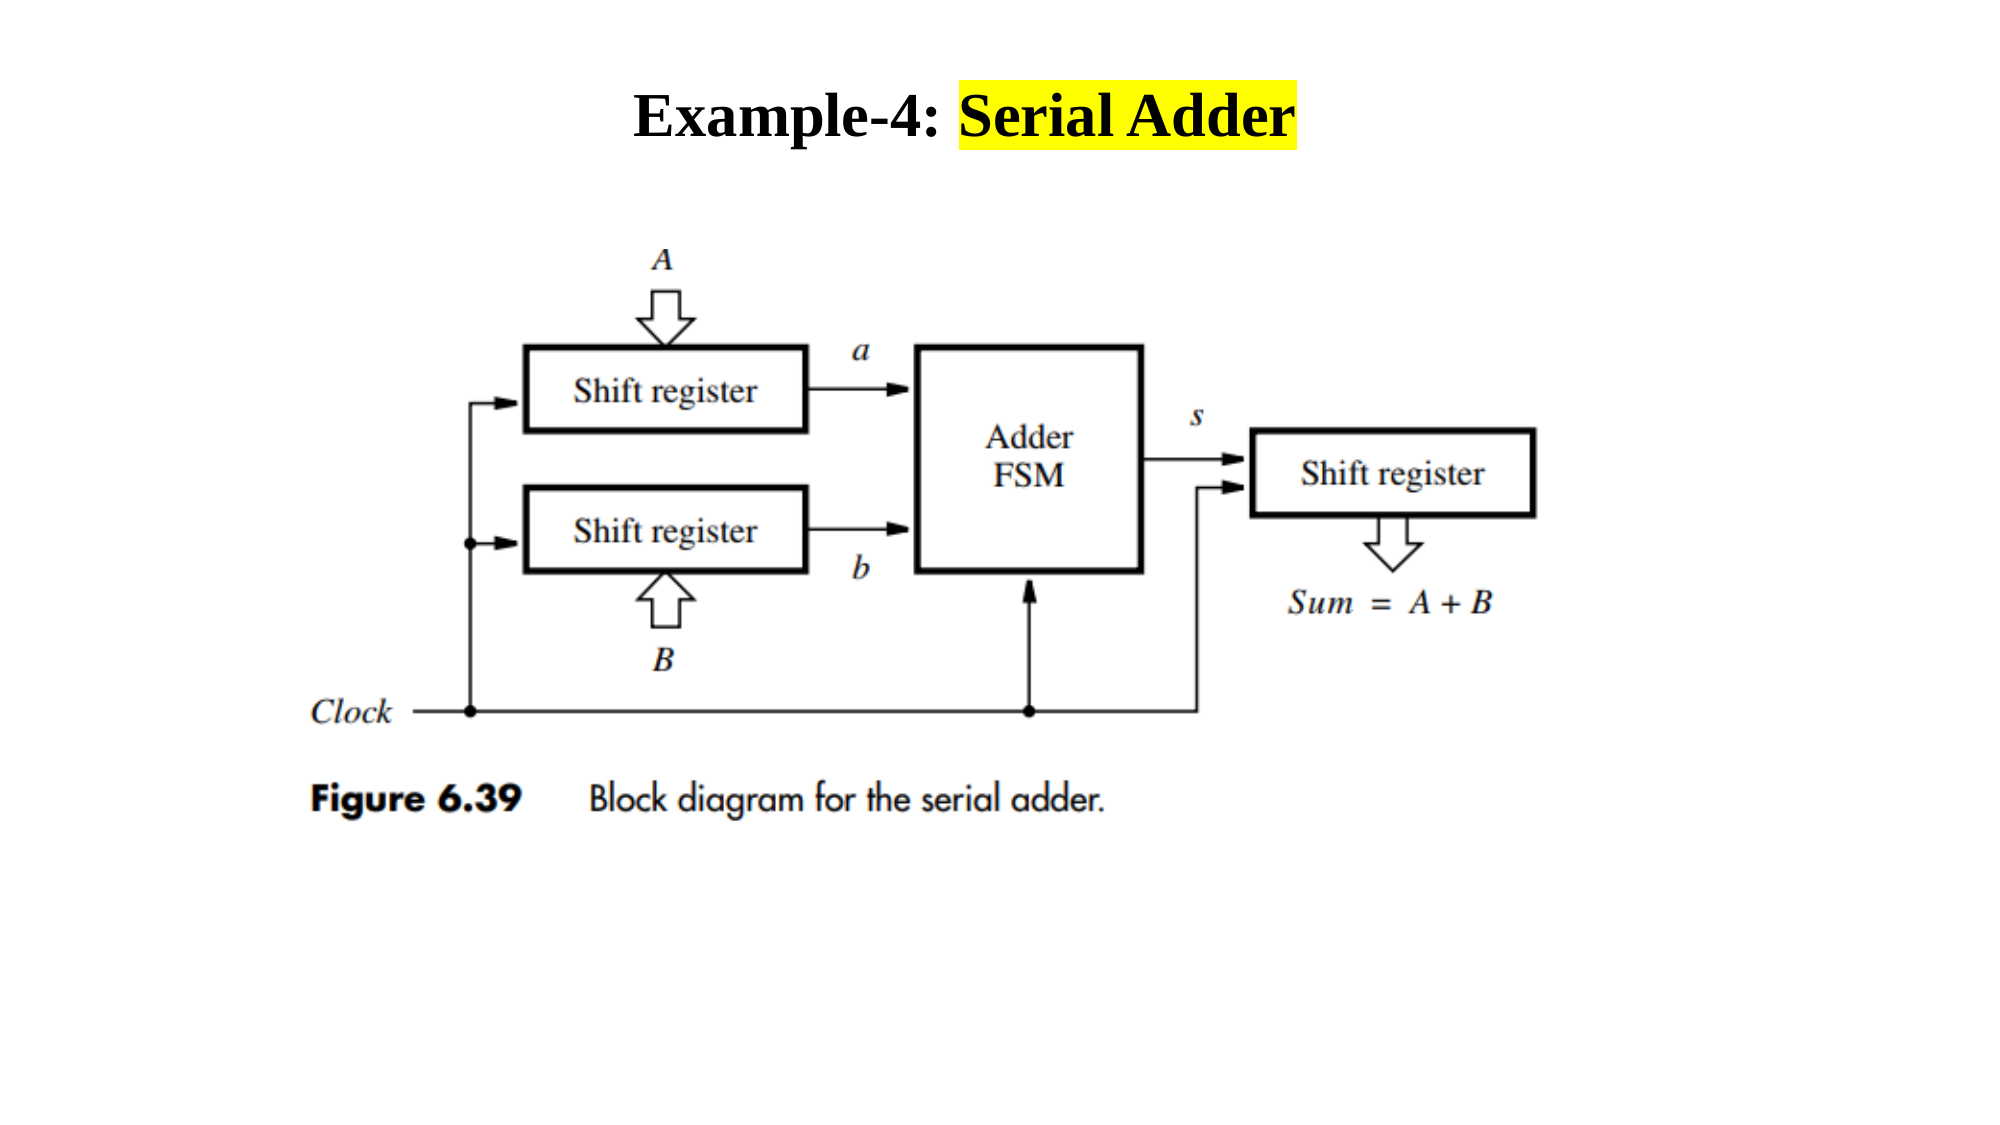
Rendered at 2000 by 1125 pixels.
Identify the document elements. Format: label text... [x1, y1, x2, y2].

title Example-4: Serial Adder [250, 71, 1679, 262]
picture [250, 249, 1607, 848]
